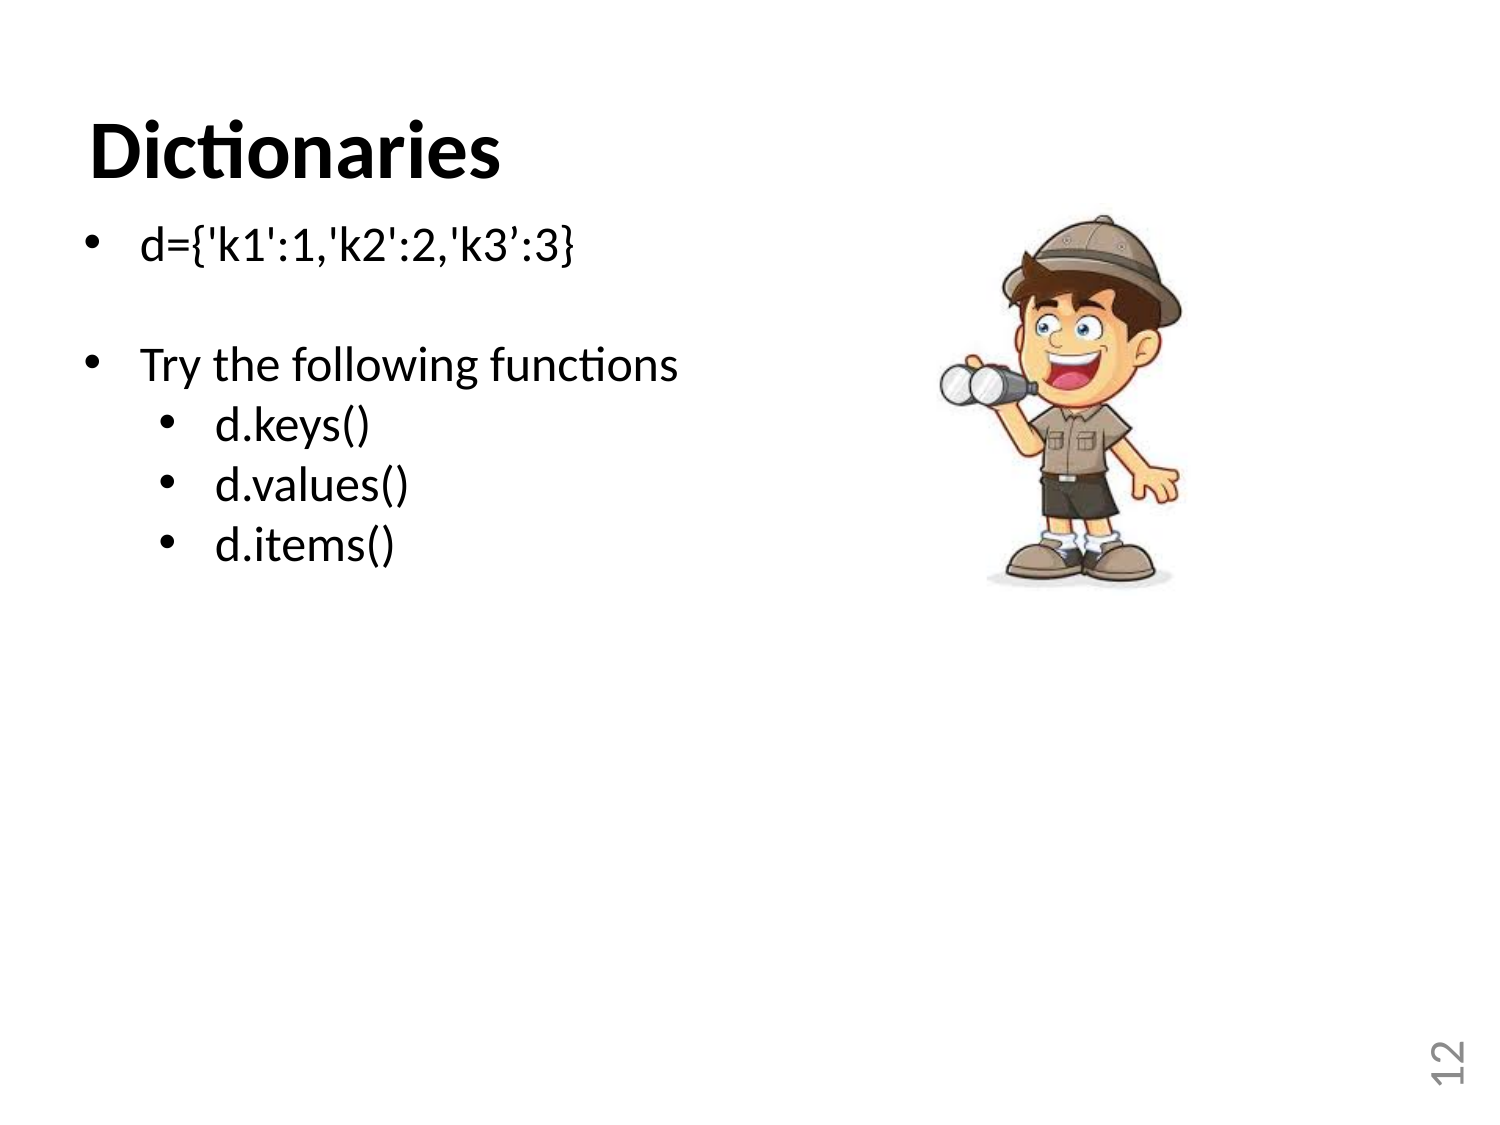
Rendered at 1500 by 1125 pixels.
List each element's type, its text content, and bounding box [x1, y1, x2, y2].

text_box d={'k1':1,'k2':2,'k3’:3} Try the following functions d.keys() d.values() d.items() [68, 203, 1432, 639]
text_box Dictionaries [74, 87, 1438, 203]
picture [912, 203, 1227, 597]
slide_number 12 [1412, 1025, 1475, 1125]
